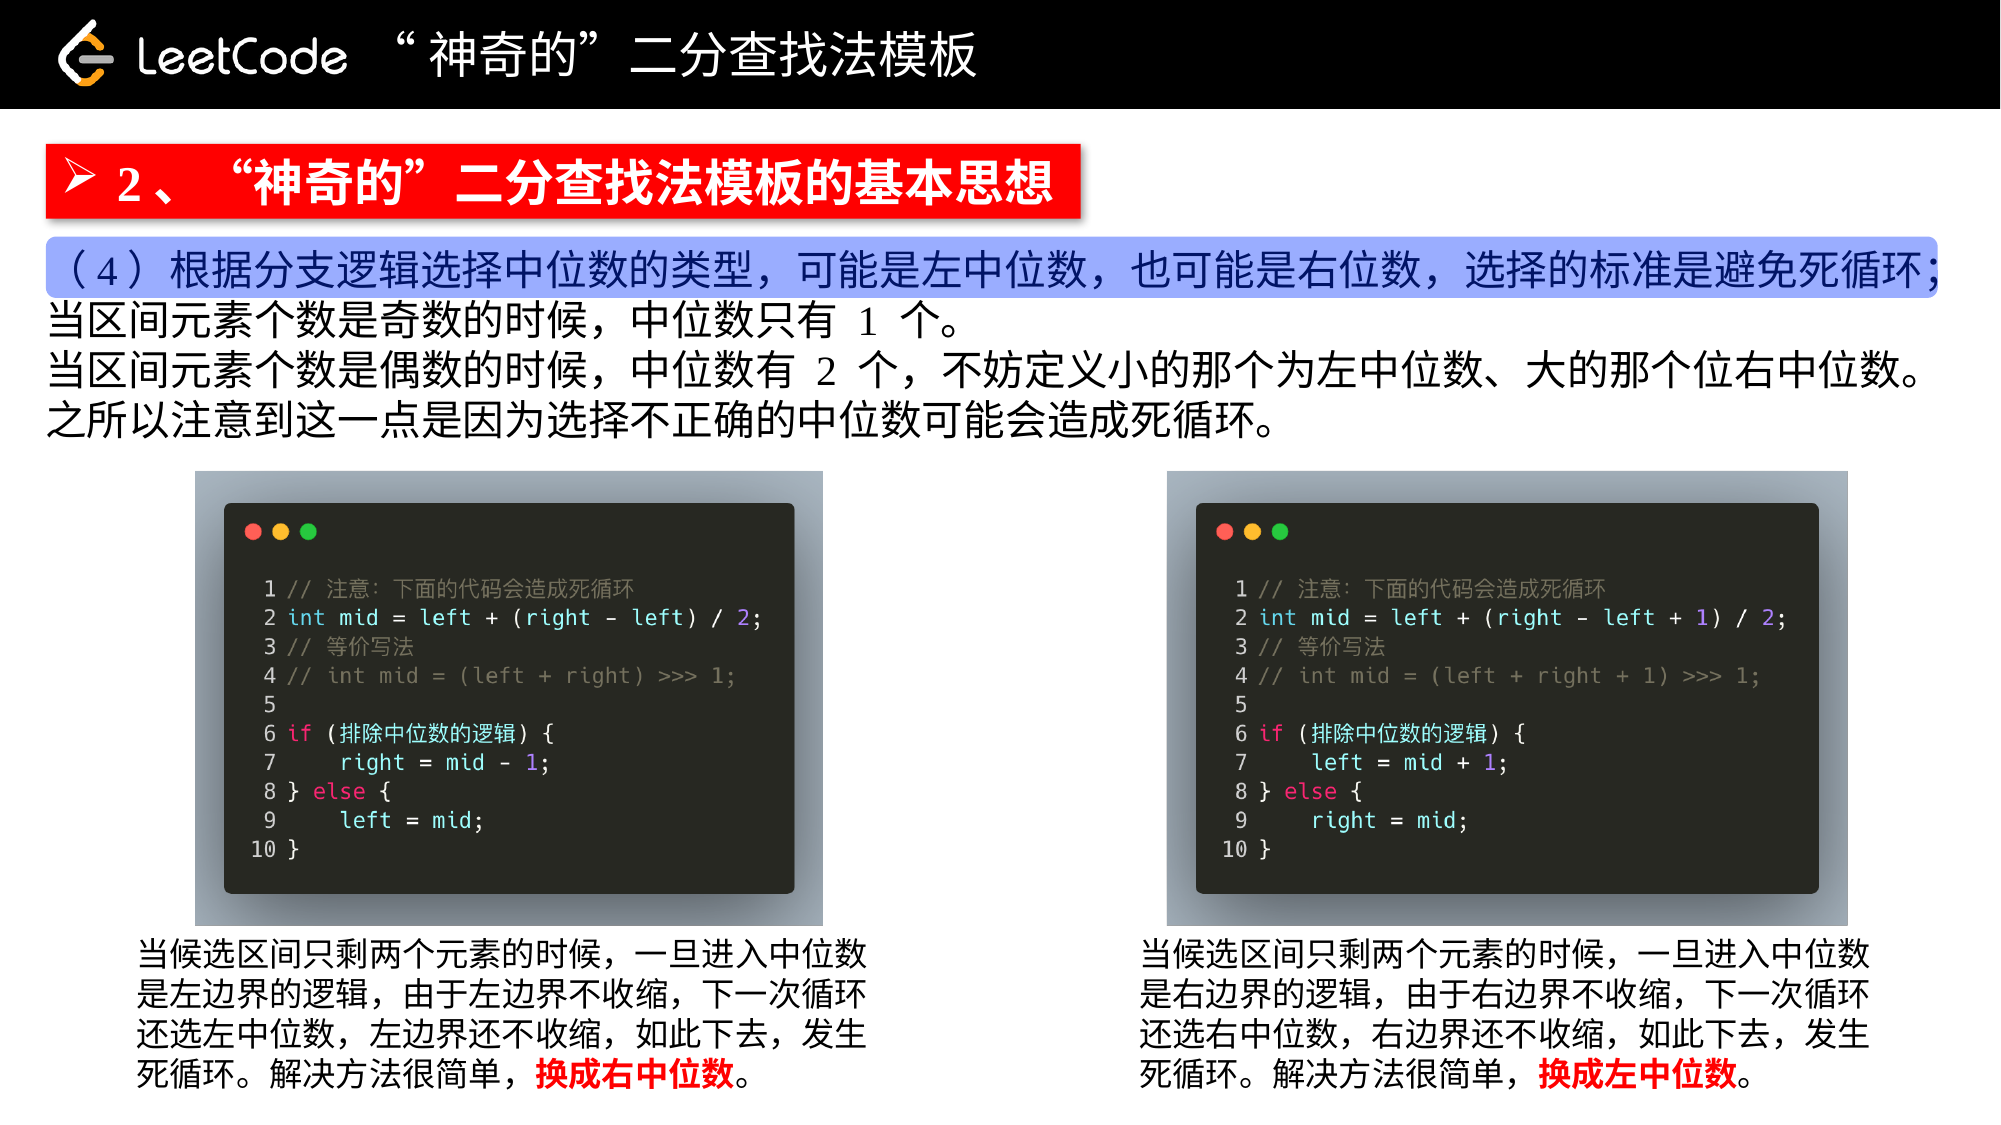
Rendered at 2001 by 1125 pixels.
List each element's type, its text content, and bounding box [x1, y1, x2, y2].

text_box 2、“神奇的”二分查找法模板的基本思想 [45, 143, 1081, 219]
picture [57, 14, 347, 100]
picture [1166, 470, 1848, 927]
text_box （4）根据分支逻辑选择中位数的类型，可能是左中位数，也可能是右位数，选择的标准是避免死循环； 当区间元素个数是奇数的时候，中位数只有 1 个。 当区间元素个数是偶数的时候，中位数有 2 个，不妨定义小的那个为左中位数、大的那个位右中位数。 之所以注意到这一点是因为选择不正确的中位数可能会造成死循环。 [30, 236, 1972, 952]
text_box 当候选区间只剩两个元素的时候，一旦进入中位数是右边界的逻辑，由于右边界不收缩，下一次循环还选右中位数，右边界还不收缩，如此下去，发生死循环。解决方法很简单，换成左中位数。 [1124, 926, 1889, 1101]
text_box [44, 234, 1940, 300]
text_box “神奇的”二分查找法模板 [351, 16, 994, 92]
text_box 当候选区间只剩两个元素的时候，一旦进入中位数是左边界的逻辑，由于左边界不收缩，下一次循环还选左中位数，左边界还不收缩，如此下去，发生死循环。解决方法很简单，换成右中位数。 [121, 926, 898, 1101]
picture [195, 470, 823, 927]
